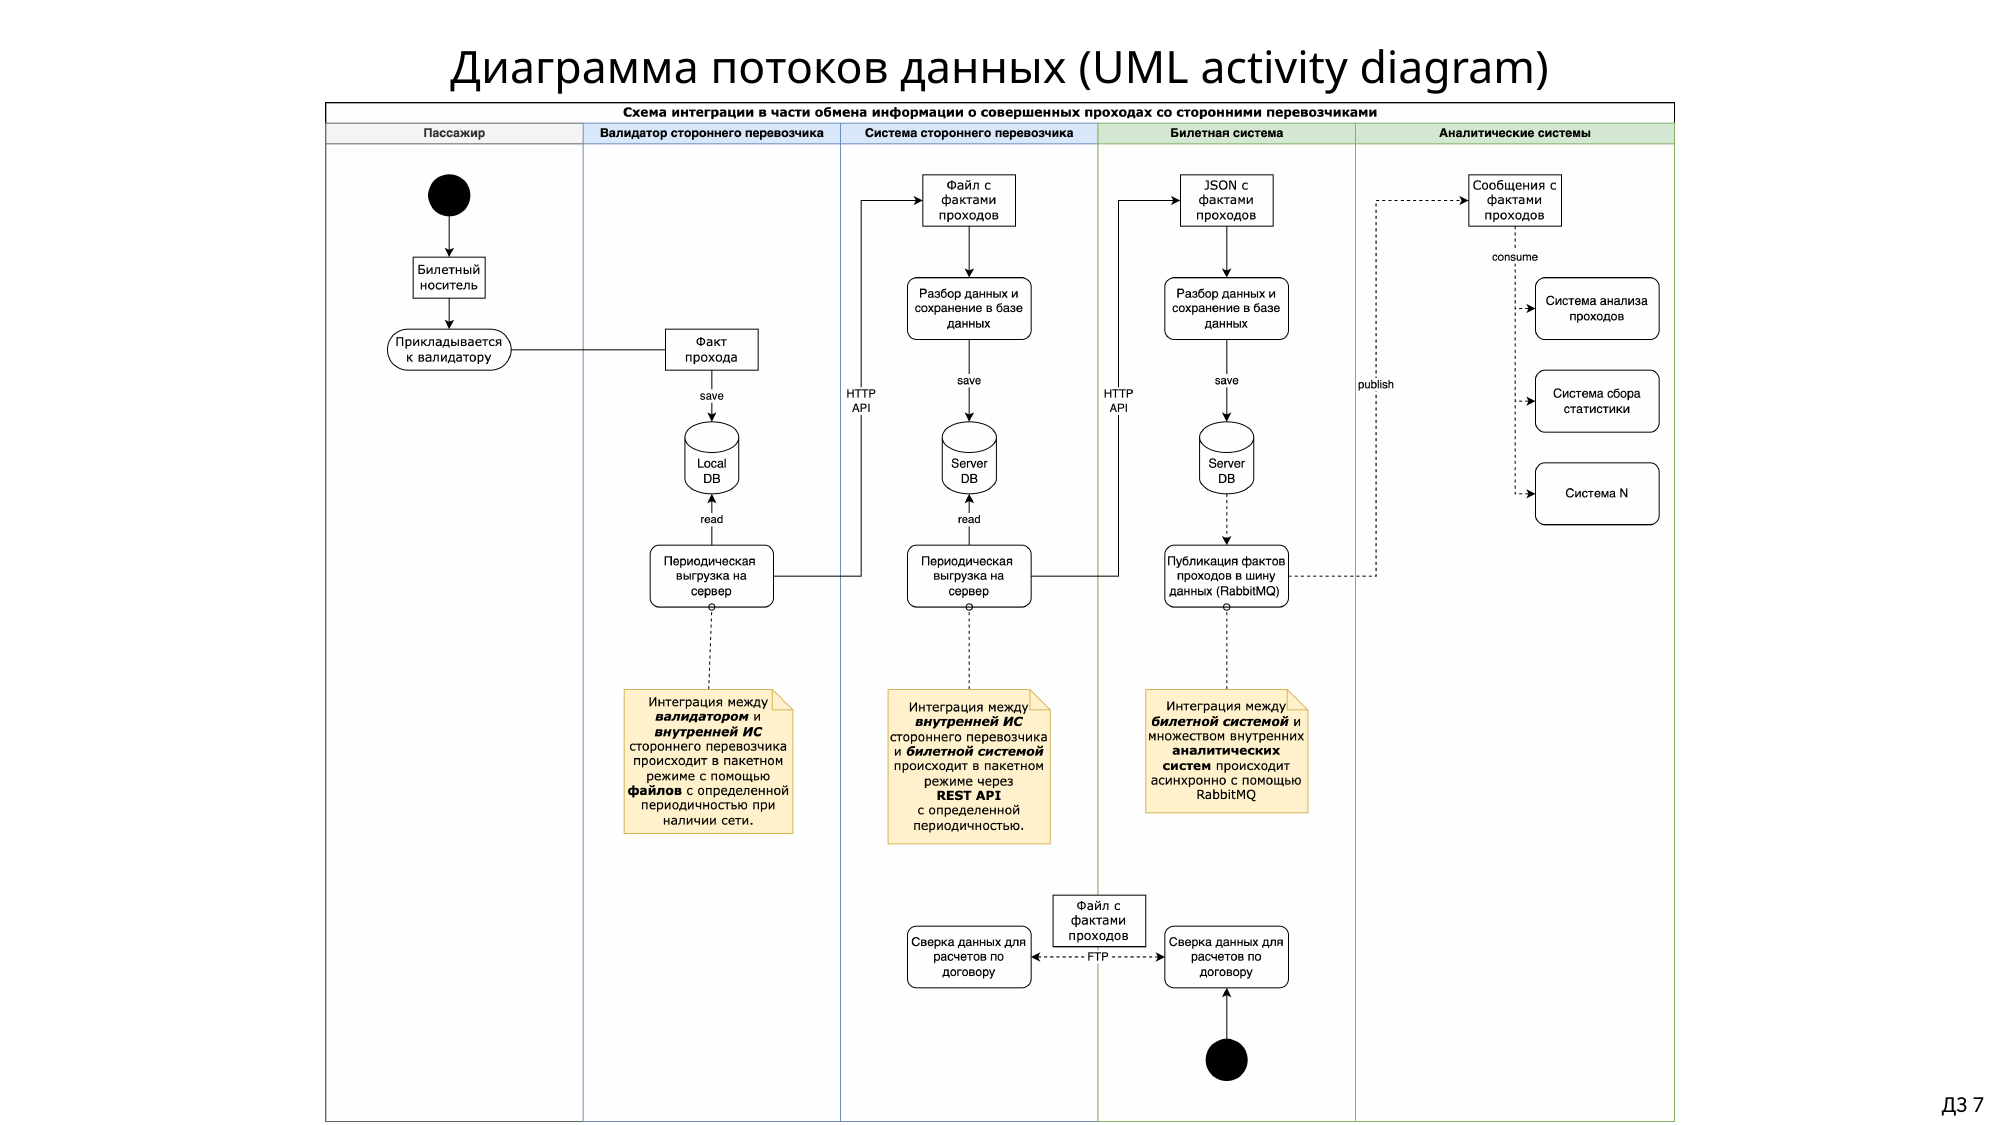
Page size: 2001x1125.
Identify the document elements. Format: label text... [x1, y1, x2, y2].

text_box Диаграмма потоков данных (UML activity diagram) [137, 32, 1863, 103]
text_box ДЗ 7 [1926, 1082, 2000, 1125]
picture [325, 102, 1675, 1123]
